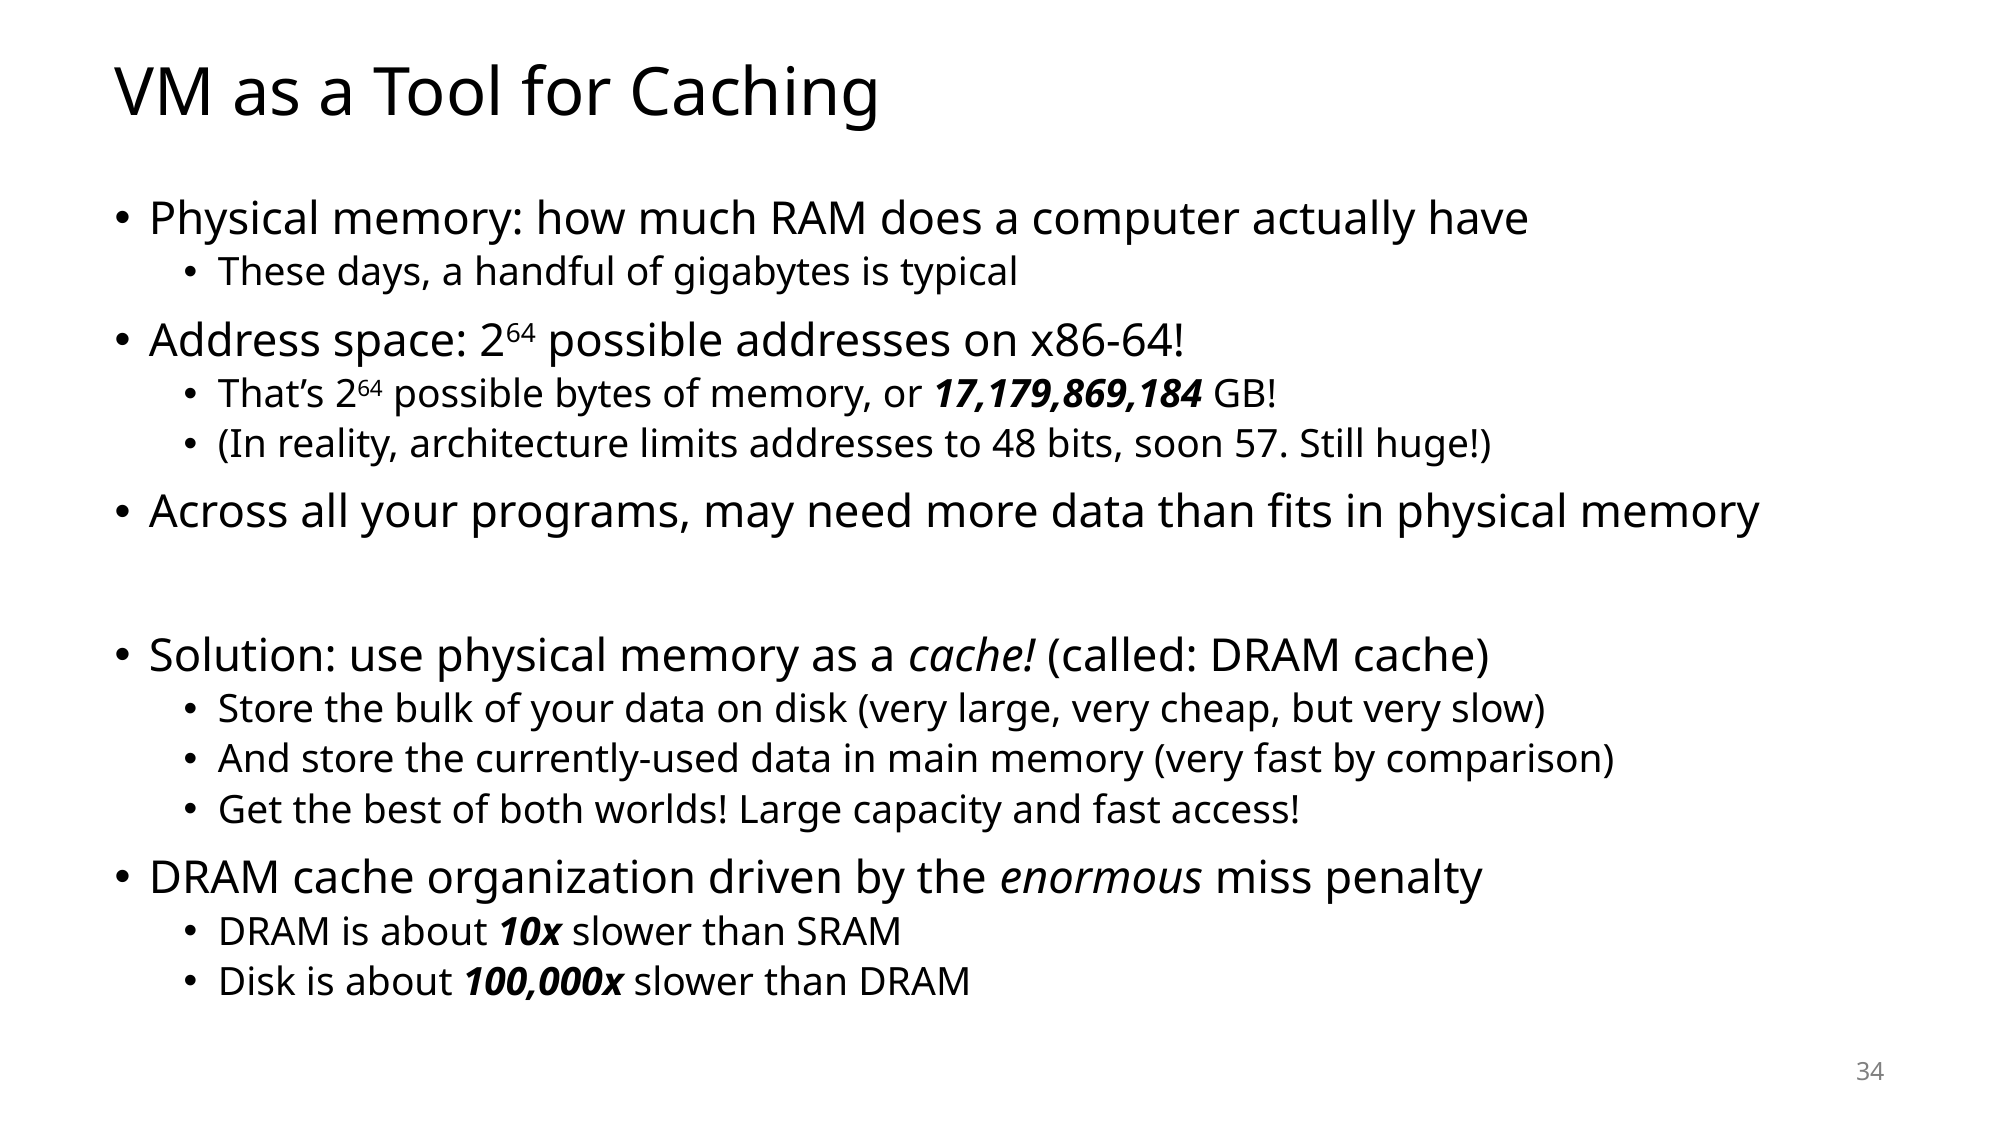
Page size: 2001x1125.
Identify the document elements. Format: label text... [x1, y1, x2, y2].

title VM as a Tool for Caching [99, 37, 1900, 150]
list Physical memory: how much RAM does a computer actually have These days, a handful of gigabytes is typical Address space: 264 possible addresses on x86-64! That’s 264 possible bytes of memory, or 17,179,869,184 GB! (In reality, architecture limits addresses to 48 bits, soon 57. Still huge!) Across all your programs, may need more data than fits in physical memory Solution: use physical memory as a cache! (called: DRAM cache) Store the bulk of your data on disk (very large, very cheap, but very slow) And store the currently-used data in main memory (very fast by comparison) Get the best of both worlds! Large capacity and fast access! DRAM cache organization driven by the enormous miss penalty DRAM is about 10x slower than SRAM Disk is about 100,000x slower than DRAM [99, 187, 1900, 1013]
slide_number 34 [1749, 1042, 1900, 1103]
